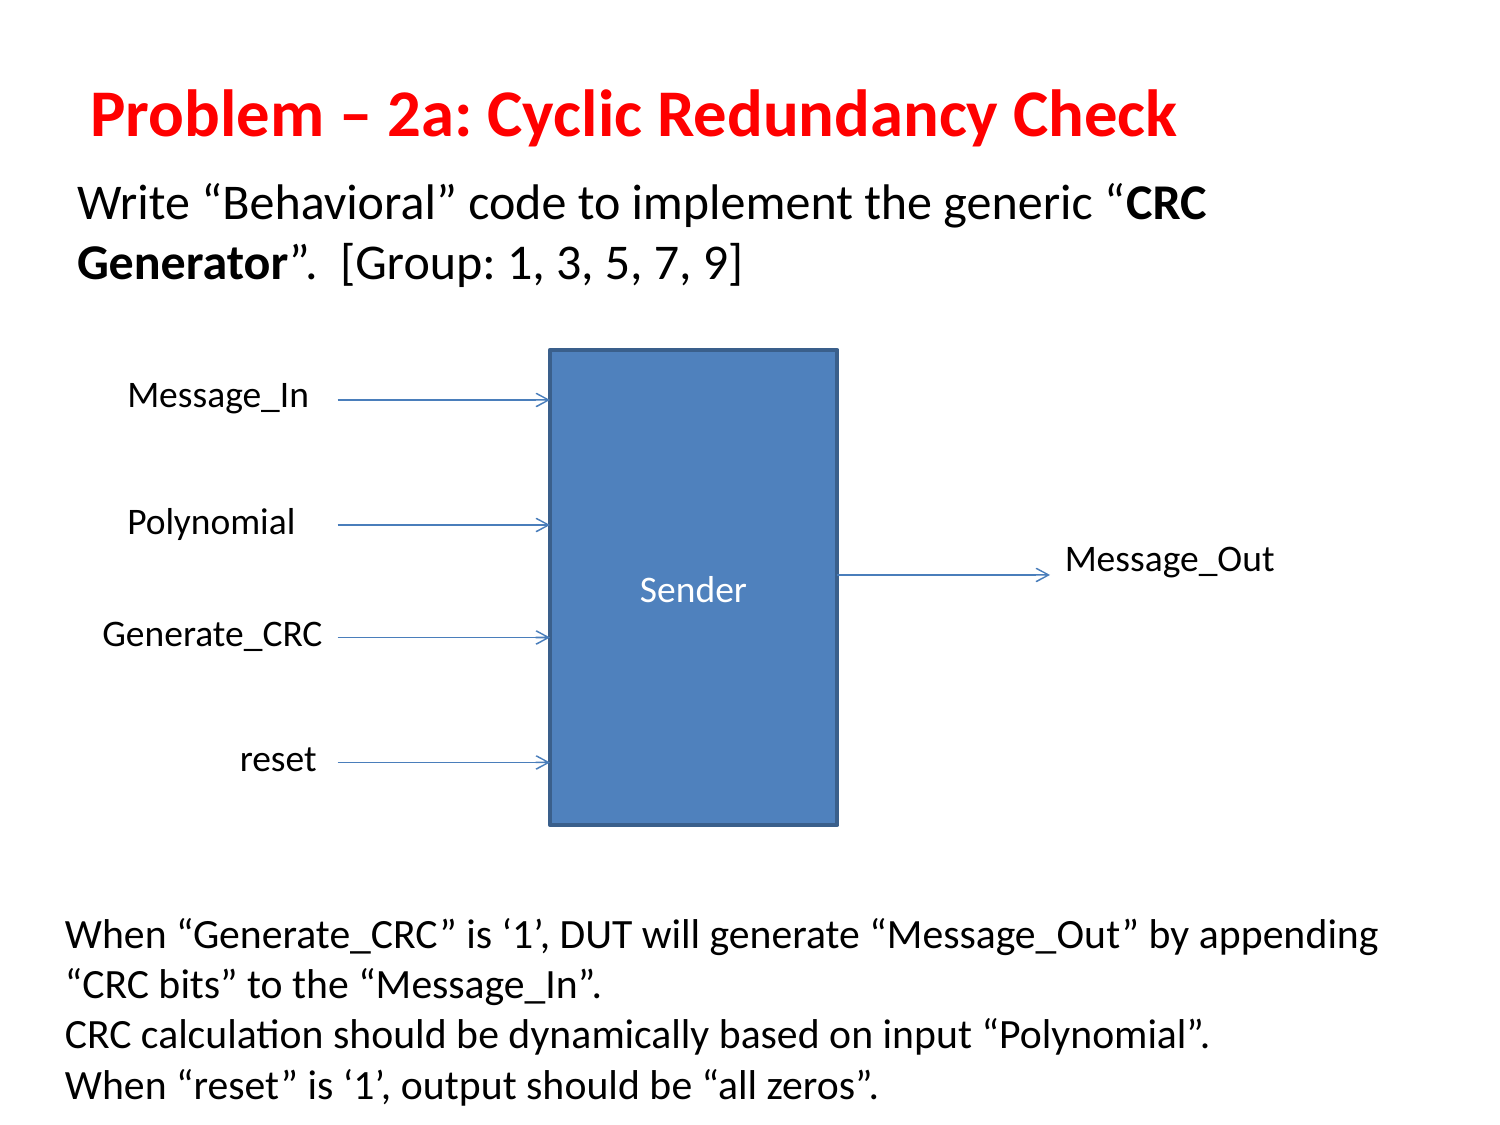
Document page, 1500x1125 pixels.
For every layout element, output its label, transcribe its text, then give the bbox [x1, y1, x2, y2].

text_box Sender [548, 348, 839, 827]
text_box Message_In [112, 362, 338, 423]
text_box Polynomial [112, 489, 338, 550]
list Problem – 2a: Cyclic Redundancy Check [75, 62, 1425, 1005]
text_box Write “Behavioral” code to implement the generic “CRC Generator”. [Group: 1, 3, 5, 7, 9] [62, 162, 1400, 298]
text_box Generate_CRC [87, 601, 363, 662]
text_box Message_Out [1050, 526, 1325, 587]
text_box reset [224, 726, 363, 787]
text_box When “Generate_CRC” is ‘1’, DUT will generate “Message_Out” by appending “CRC bits” to the “Message_In”. CRC calculation should be dynamically based on input “Polynomial”. When “reset” is ‘1’, output should be “all zeros”. [49, 899, 1400, 1115]
